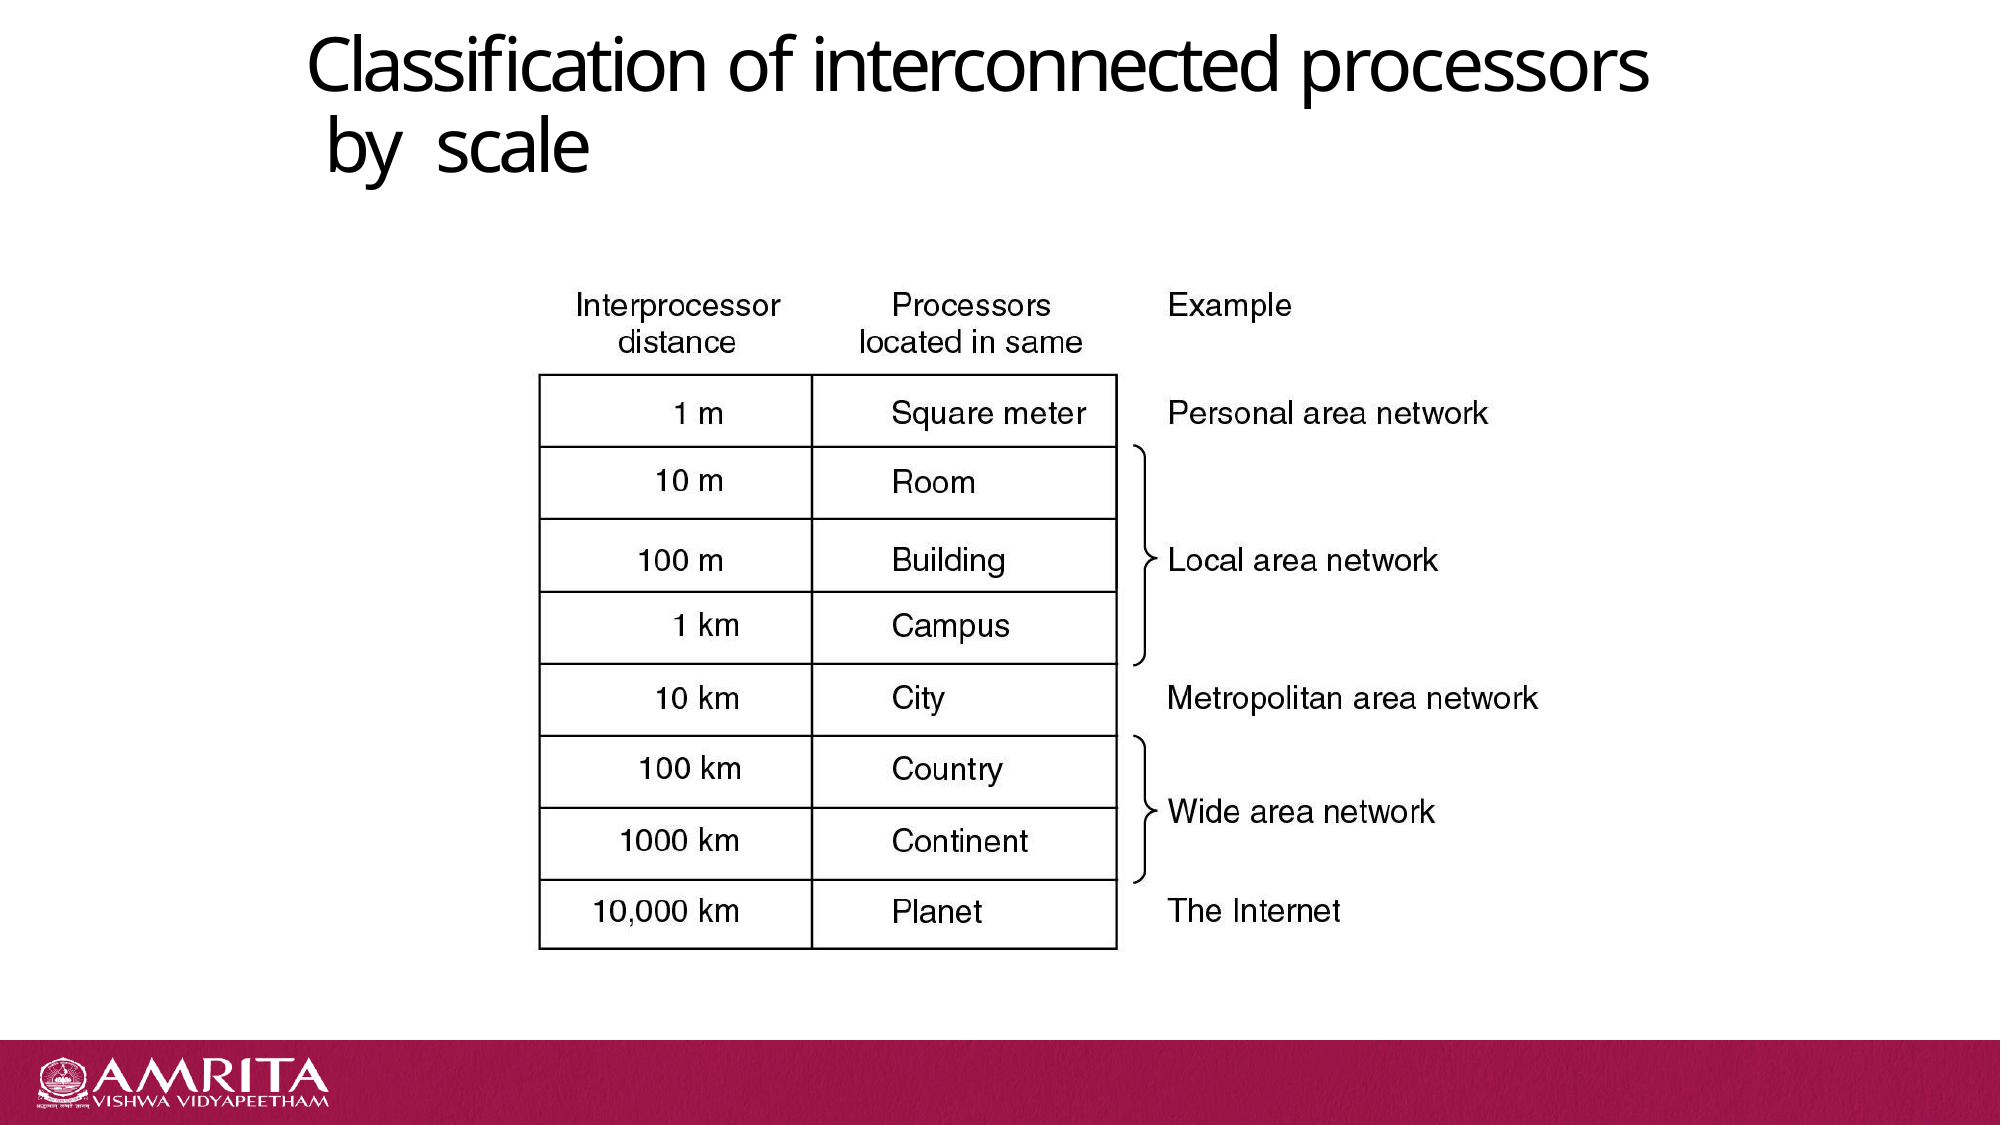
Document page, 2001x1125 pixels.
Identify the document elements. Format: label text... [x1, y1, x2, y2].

title Classification of interconnected processors by scale [303, 13, 1654, 214]
text_box [532, 286, 1540, 952]
picture [0, 1040, 2000, 1125]
